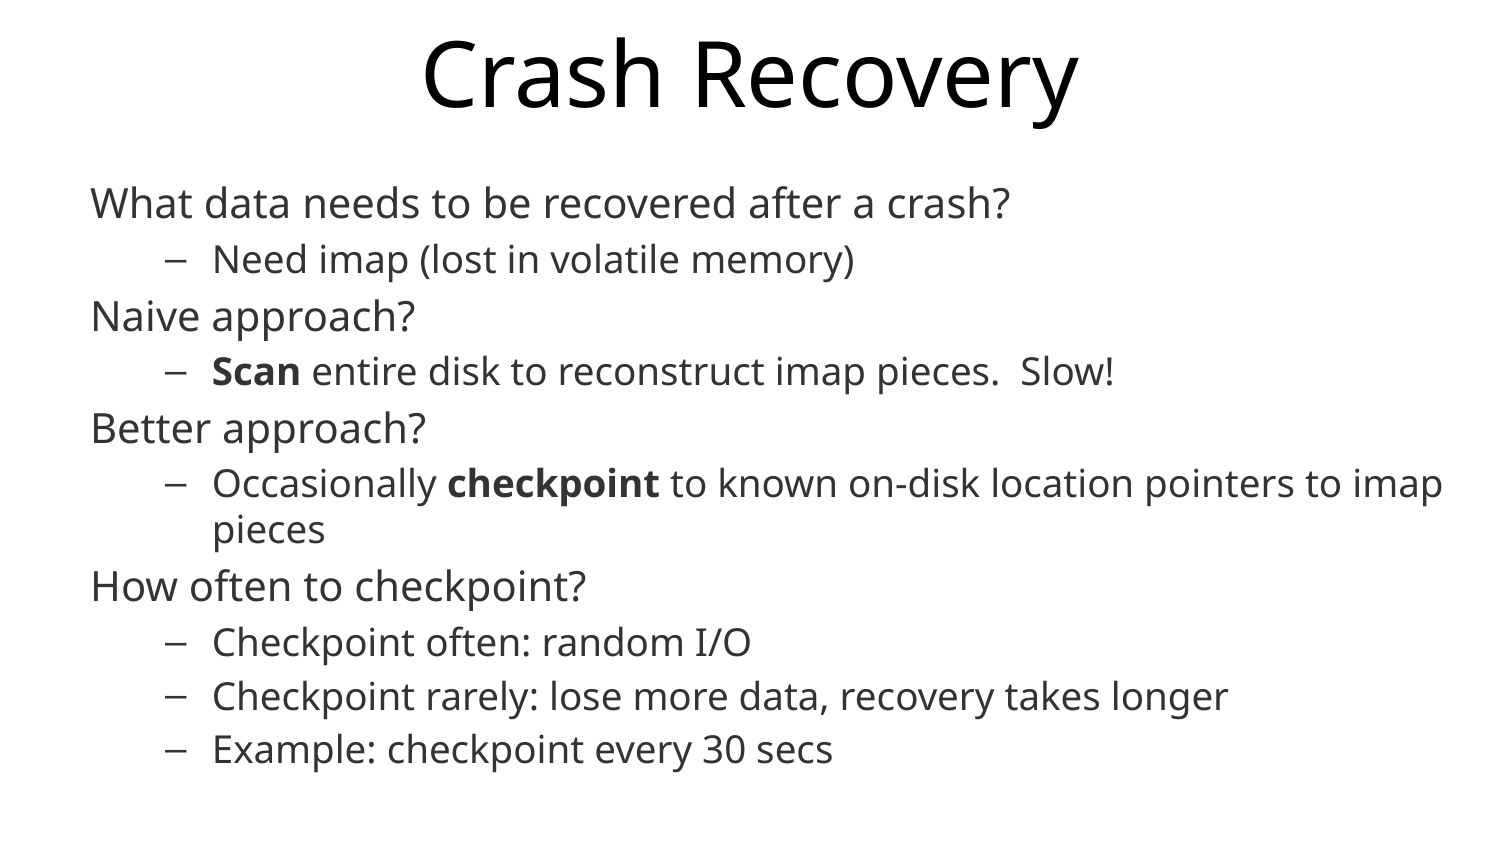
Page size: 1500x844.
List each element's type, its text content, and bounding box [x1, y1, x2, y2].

title Crash Recovery [75, 0, 1425, 141]
list What data needs to be recovered after a crash? Need imap (lost in volatile memory) Naive approach? Scan entire disk to reconstruct imap pieces. Slow! Better approach? Occasionally checkpoint to known on-disk location pointers to imap pieces How often to checkpoint? Checkpoint often: random I/O Checkpoint rarely: lose more data, recovery takes longer Example: checkpoint every 30 secs [75, 169, 1466, 803]
